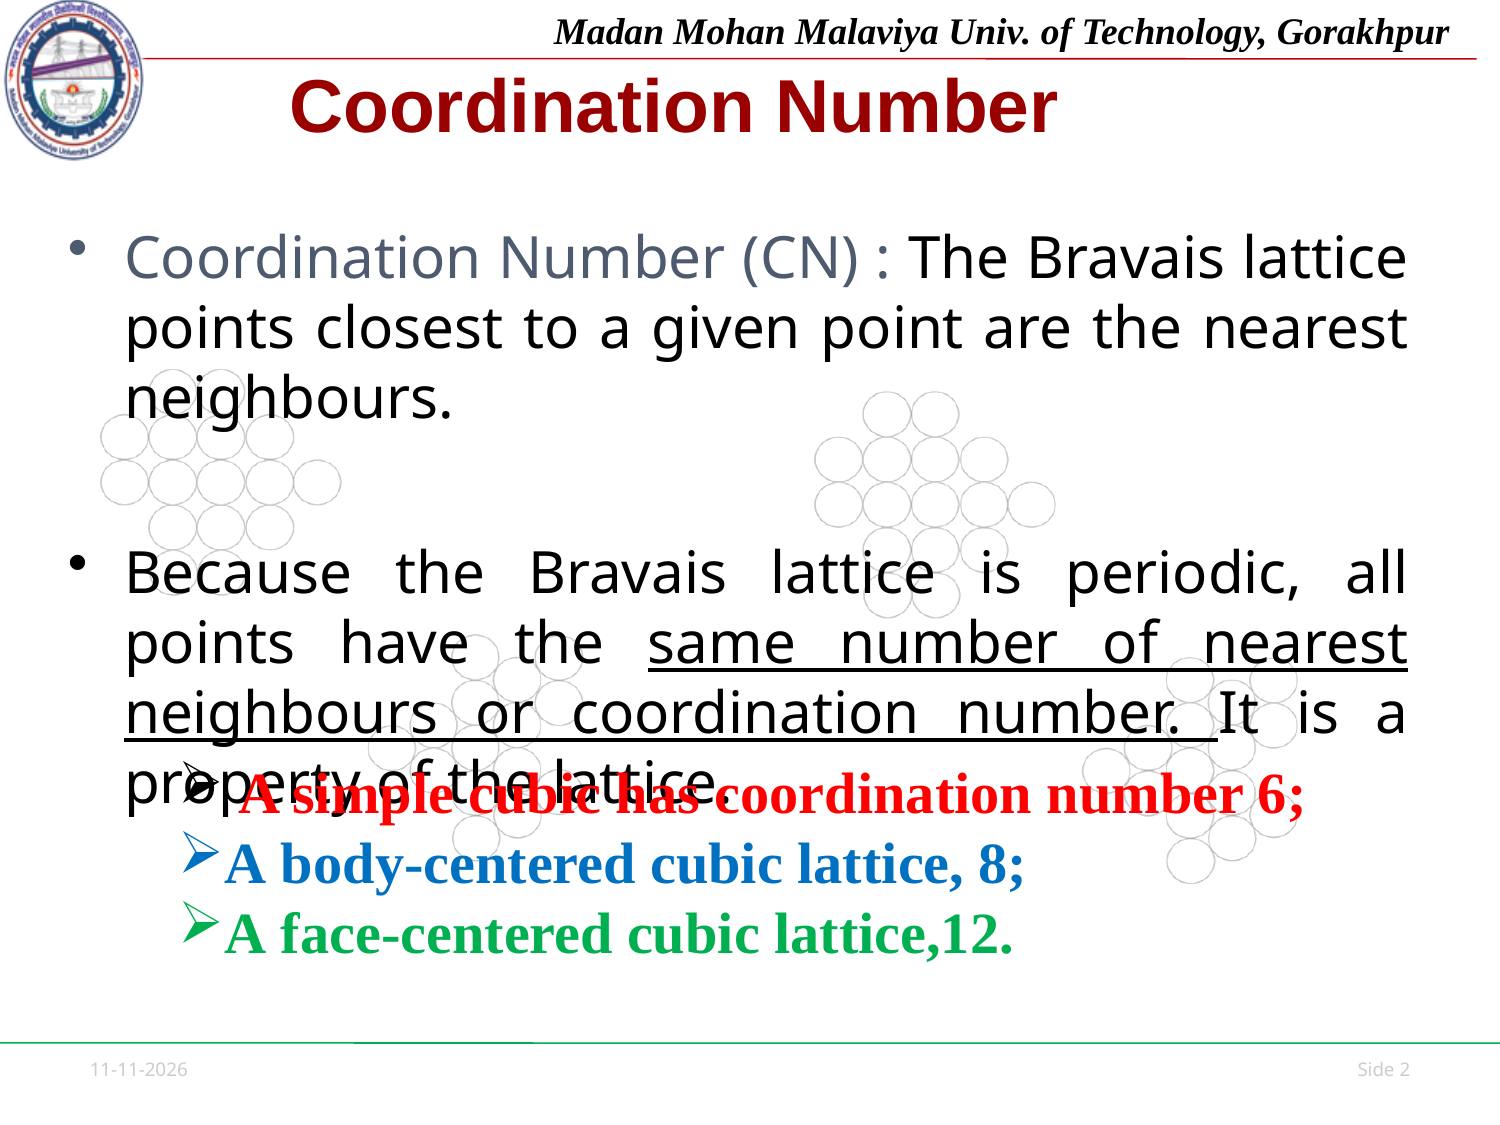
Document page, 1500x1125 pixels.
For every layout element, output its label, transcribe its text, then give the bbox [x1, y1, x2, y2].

picture [0, 0, 148, 166]
text_box A simple cubic has coordination number 6; A body-centered cubic lattice, 8; A face-centered cubic lattice,12. [123, 747, 1494, 1033]
list Coordination Number (CN) : The Bravais lattice points closest to a given point are the nearest neighbours. Because the Bravais lattice is periodic, all points have the same number of nearest neighbours or coordination number. It is a property of the lattice. [53, 212, 1424, 348]
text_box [0, 349, 1449, 896]
title Coordination Number [274, 49, 1449, 153]
